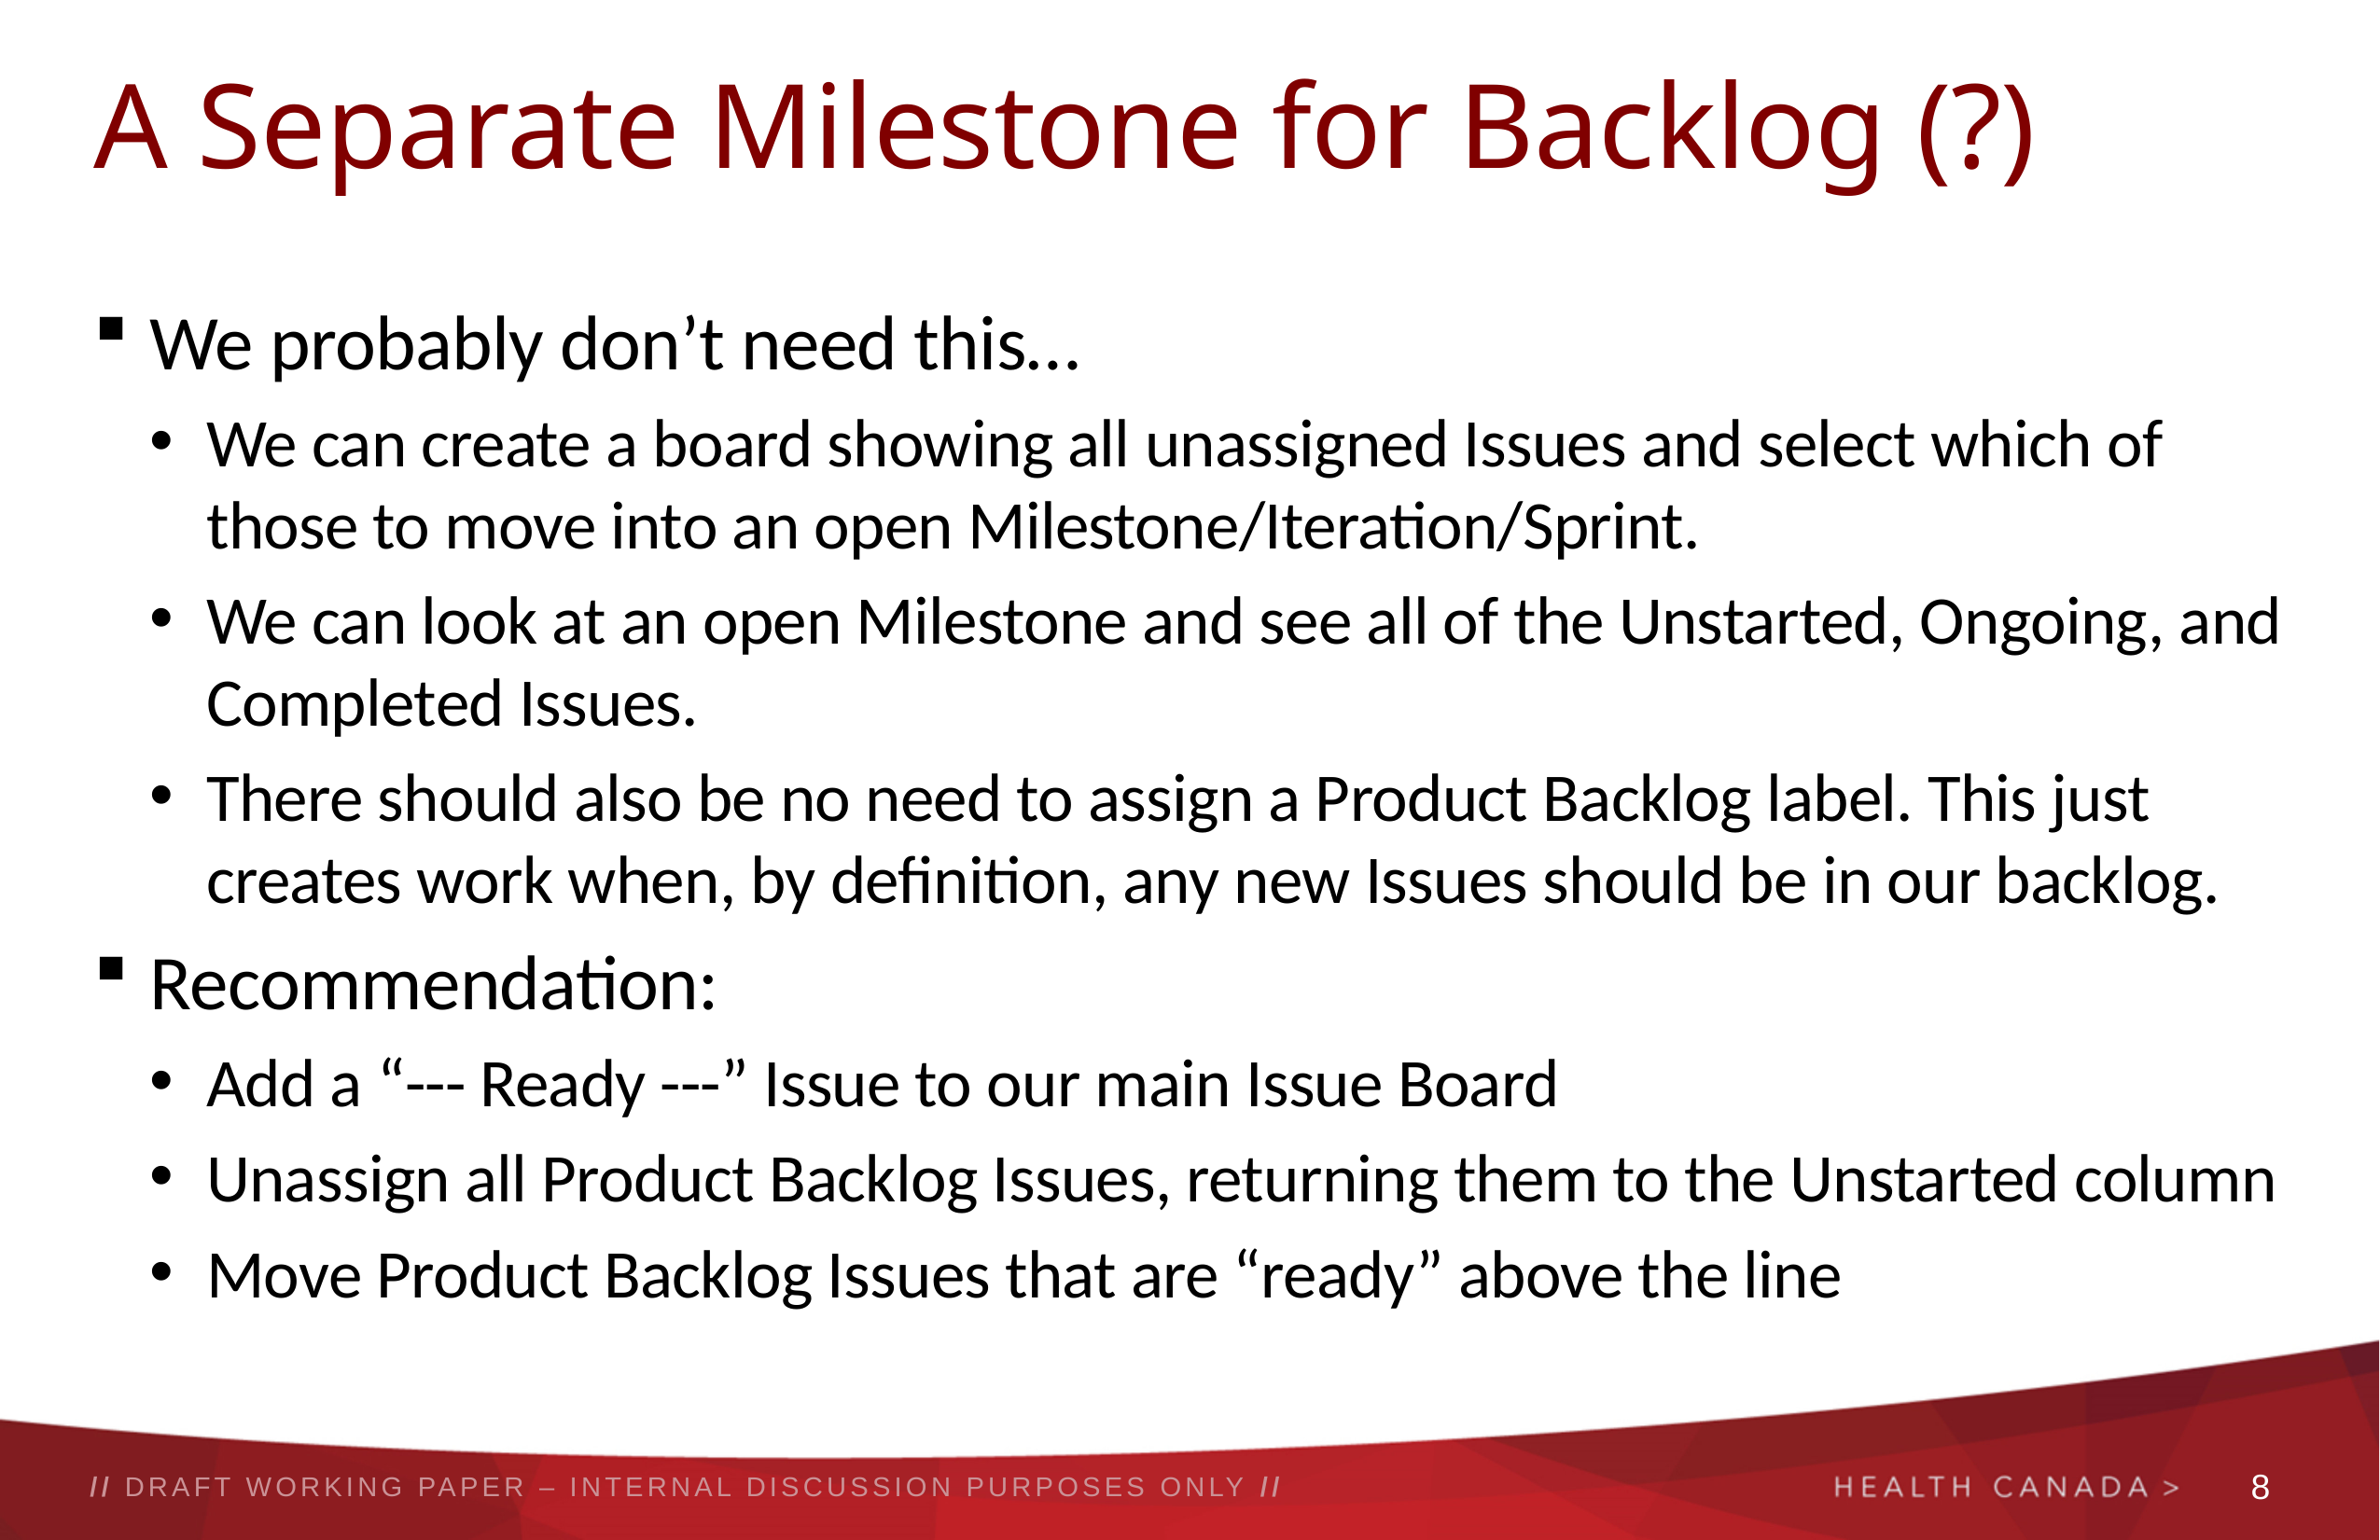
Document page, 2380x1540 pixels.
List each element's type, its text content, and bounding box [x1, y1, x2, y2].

title A Separate Milestone for Backlog (?) [88, 21, 2292, 221]
list We probably don’t need this… We can create a board showing all unassigned Issues and select which of those to move into an open Milestone/Iteration/Sprint. We can look at an open Milestone and see all of the Unstarted, Ongoing, and Completed Issues. There should also be no need to assign a Product Backlog label. This just creates work when, by definition, any new Issues should be in our backlog. Recommendation: Add a “--- Ready ---” Issue to our main Issue Board Unassign all Product Backlog Issues, returning them to the Unstarted column Move Product Backlog Issues that are “ready” above the line [88, 286, 2292, 1355]
picture [0, 0, 2380, 1540]
